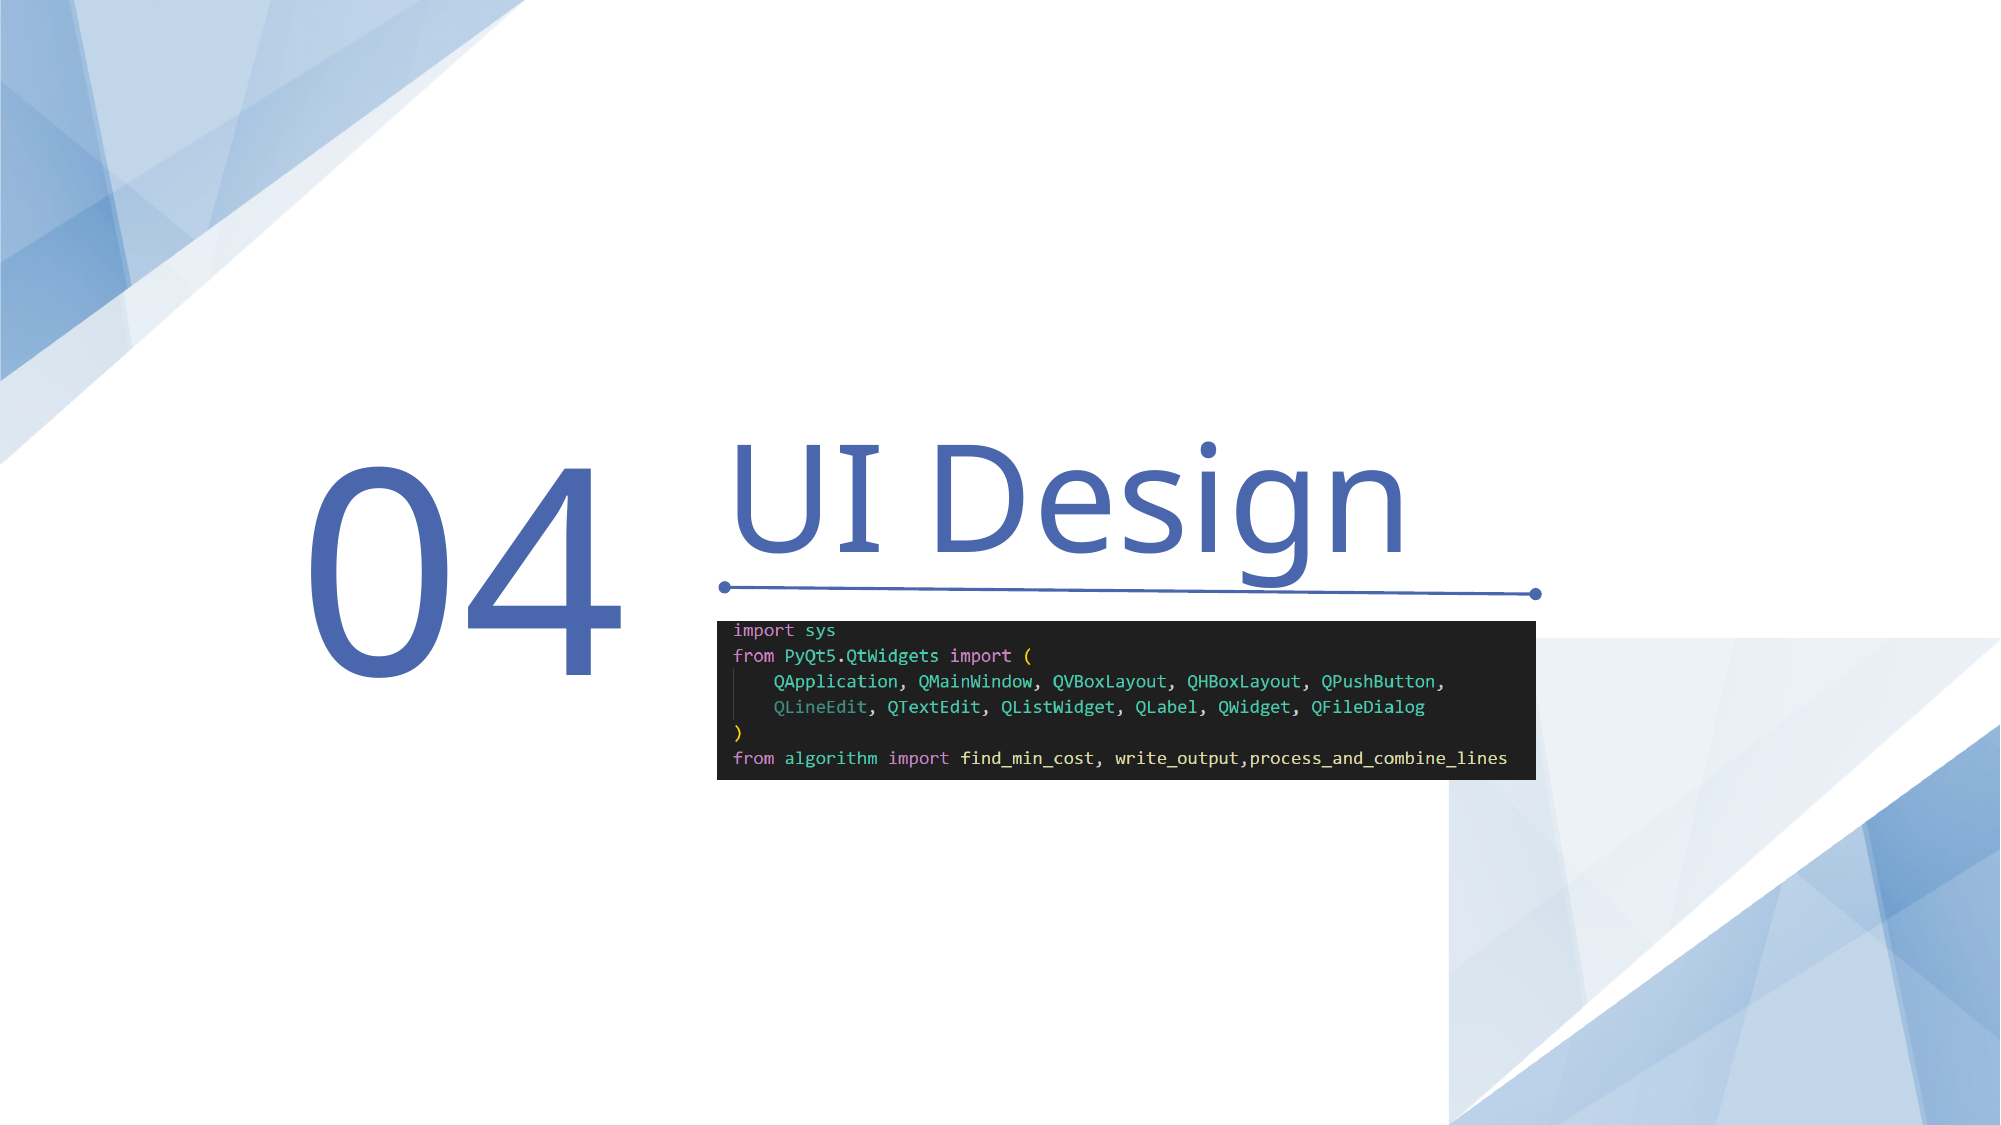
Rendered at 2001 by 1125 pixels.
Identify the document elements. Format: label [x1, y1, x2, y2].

text_box [318, 387, 1537, 738]
picture [716, 621, 1537, 781]
